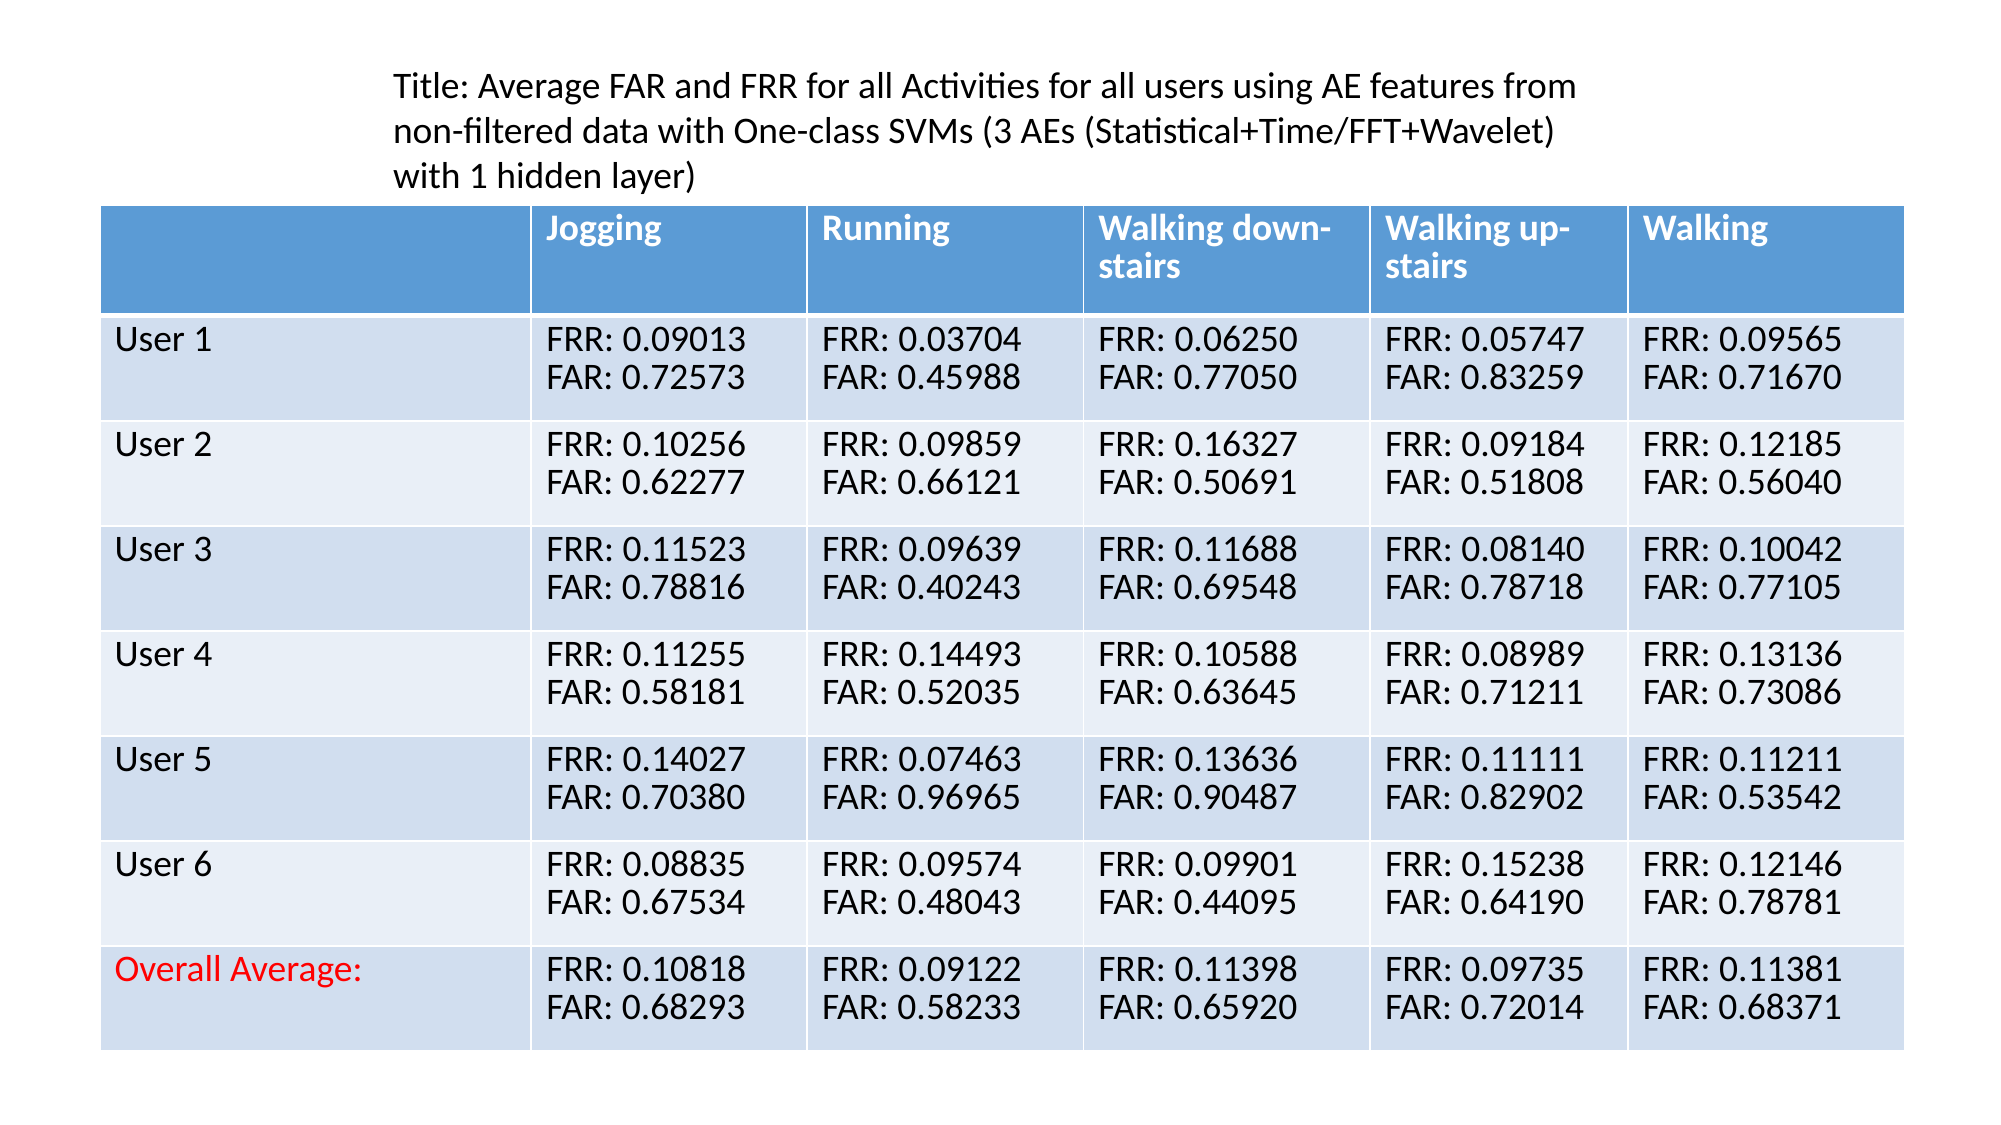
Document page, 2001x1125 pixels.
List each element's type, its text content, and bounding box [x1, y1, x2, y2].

table_cell FRR: 0.09013 FAR: 0.72573 [532, 318, 806, 420]
table_cell User 4 [101, 632, 530, 735]
table_cell User 3 [101, 527, 530, 630]
table_cell FRR: 0.09122 FAR: 0.58233 [808, 947, 1083, 1050]
table_header Walking up-stairs [1371, 206, 1627, 313]
table_cell FRR: 0.11688 FAR: 0.69548 [1084, 527, 1369, 630]
table_cell FRR: 0.11381 FAR: 0.68371 [1629, 947, 1904, 1050]
table_cell FRR: 0.08835 FAR: 0.67534 [532, 842, 806, 945]
table_header Running [808, 206, 1083, 313]
table_cell FRR: 0.03704 FAR: 0.45988 [808, 318, 1083, 420]
table_cell FRR: 0.13136 FAR: 0.73086 [1629, 632, 1904, 735]
table_cell FRR: 0.10256 FAR: 0.62277 [532, 422, 806, 525]
table_header [101, 206, 530, 313]
table_cell FRR: 0.10042 FAR: 0.77105 [1629, 527, 1904, 630]
table_header Walking down-stairs [1084, 206, 1369, 313]
text_box Title: Average FAR and FRR for all Activities for all users using AE features from non-filtered data with One-class SVMs (3 AEs (Statistical+Time/FFT+Wavelet) with 1 hidden layer) [378, 53, 1598, 203]
table_cell FRR: 0.13636 FAR: 0.90487 [1084, 737, 1369, 840]
table_header Jogging [532, 206, 806, 313]
table_cell User 1 [101, 318, 530, 420]
table_cell FRR: 0.09735 FAR: 0.72014 [1371, 947, 1627, 1050]
table_cell FRR: 0.07463 FAR: 0.96965 [808, 737, 1083, 840]
table_cell FRR: 0.14027 FAR: 0.70380 [532, 737, 806, 840]
table_cell FRR: 0.11398 FAR: 0.65920 [1084, 947, 1369, 1050]
table_cell FRR: 0.11111 FAR: 0.82902 [1371, 737, 1627, 840]
table_cell FRR: 0.12185 FAR: 0.56040 [1629, 422, 1904, 525]
table_cell FRR: 0.10818 FAR: 0.68293 [532, 947, 806, 1050]
table_cell User 6 [101, 842, 530, 945]
table_cell FRR: 0.10588 FAR: 0.63645 [1084, 632, 1369, 735]
table_cell FRR: 0.05747 FAR: 0.83259 [1371, 318, 1627, 420]
table_cell FRR: 0.12146 FAR: 0.78781 [1629, 842, 1904, 945]
table_header Walking [1629, 206, 1904, 313]
table_cell FRR: 0.09184 FAR: 0.51808 [1371, 422, 1627, 525]
table_cell FRR: 0.08989 FAR: 0.71211 [1371, 632, 1627, 735]
table_cell FRR: 0.06250 FAR: 0.77050 [1084, 318, 1369, 420]
table_cell FRR: 0.08140 FAR: 0.78718 [1371, 527, 1627, 630]
table_cell FRR: 0.11255 FAR: 0.58181 [532, 632, 806, 735]
table_cell FRR: 0.11211 FAR: 0.53542 [1629, 737, 1904, 840]
table_cell Overall Average: [101, 947, 530, 1050]
table_cell FRR: 0.15238 FAR: 0.64190 [1371, 842, 1627, 945]
table_cell FRR: 0.09901 FAR: 0.44095 [1084, 842, 1369, 945]
table_cell FRR: 0.09574 FAR: 0.48043 [808, 842, 1083, 945]
table_cell User 2 [101, 422, 530, 525]
table_cell FRR: 0.11523 FAR: 0.78816 [532, 527, 806, 630]
table_cell FRR: 0.14493 FAR: 0.52035 [808, 632, 1083, 735]
table_cell User 5 [101, 737, 530, 840]
table_cell FRR: 0.16327 FAR: 0.50691 [1084, 422, 1369, 525]
table_cell FRR: 0.09639 FAR: 0.40243 [808, 527, 1083, 630]
table_cell FRR: 0.09565 FAR: 0.71670 [1629, 318, 1904, 420]
table_cell FRR: 0.09859 FAR: 0.66121 [808, 422, 1083, 525]
